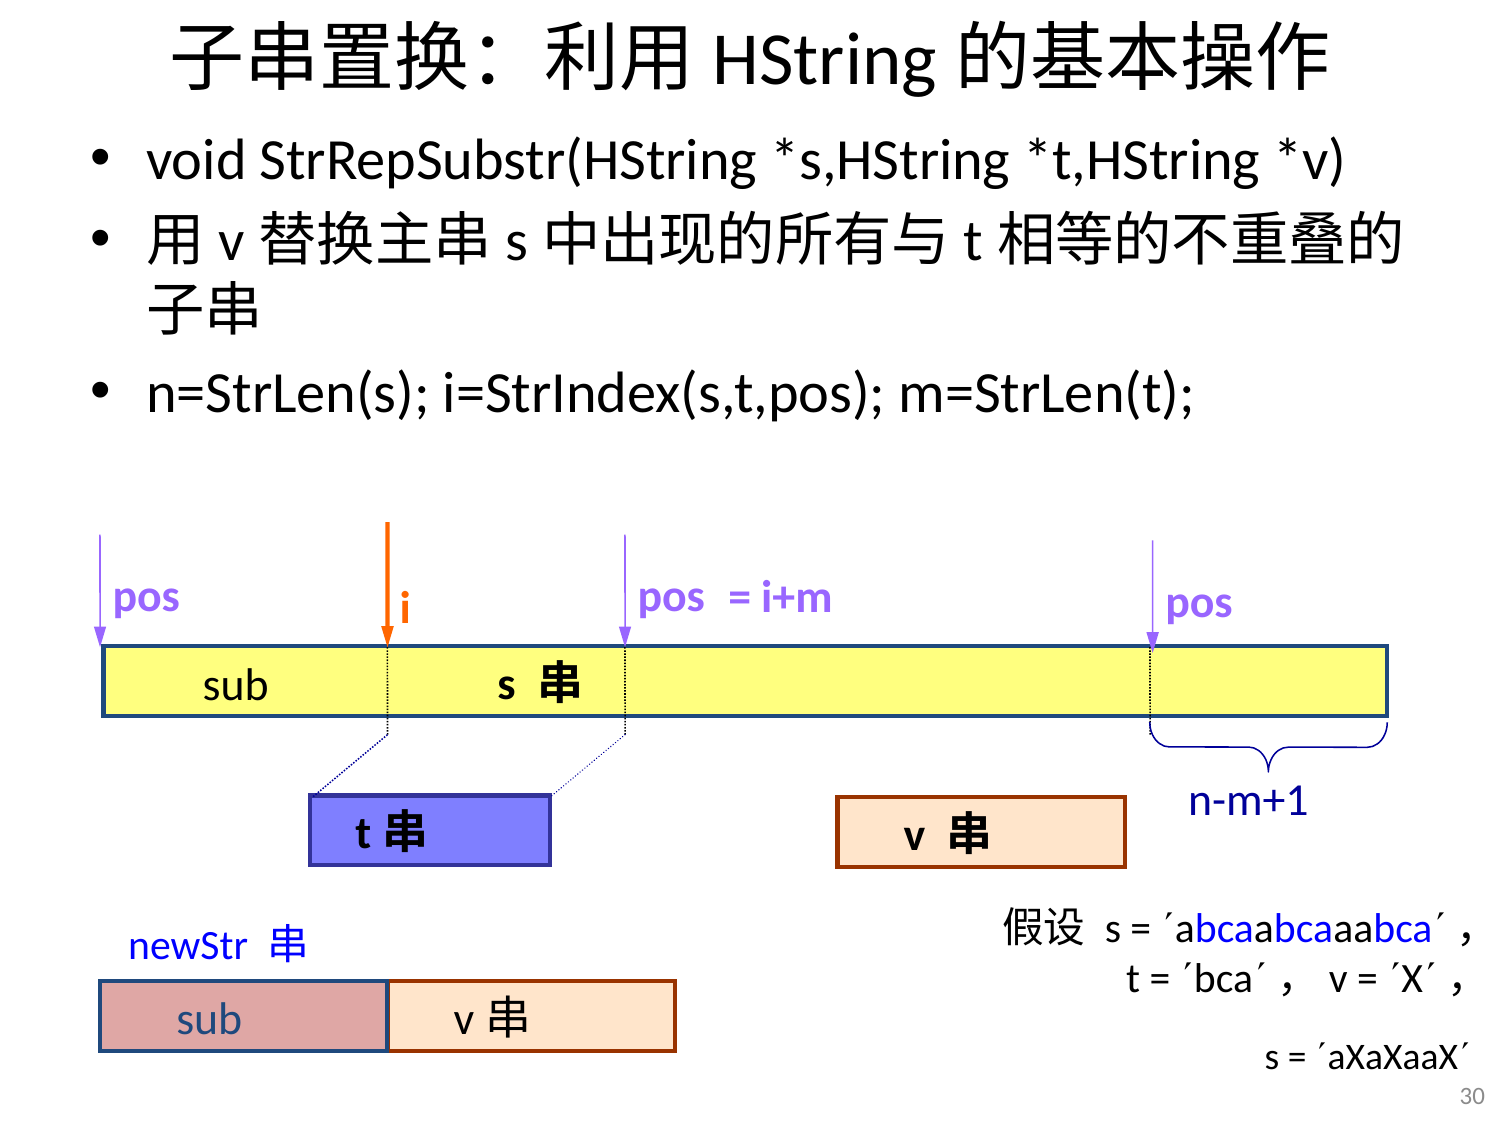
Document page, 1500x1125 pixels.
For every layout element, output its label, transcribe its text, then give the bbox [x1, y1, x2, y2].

text_box v串 [388, 981, 675, 1051]
text_box s 串 [103, 645, 1388, 716]
text_box [618, 626, 631, 648]
text_box s = aXaXaaX [1241, 1024, 1486, 1084]
text_box i [384, 570, 491, 641]
text_box t串 [309, 795, 550, 866]
text_box [1146, 632, 1159, 653]
text_box n-m+1 [1173, 762, 1324, 832]
text_box sub [187, 647, 284, 717]
slide_number 30 [1435, 1065, 1500, 1125]
text_box [1149, 722, 1388, 762]
text_box sub [99, 981, 388, 1051]
text_box pos [98, 558, 196, 628]
title 子串置换：利用HString的基本操作 [75, 0, 1425, 113]
text_box [93, 626, 106, 648]
list void StrRepSubstr(HString *s,HString *t,HString *v) 用v替换主串s中出现的所有与t相等的不重叠的子串 n=StrLen(s); i=StrIndex(s,t,pos); m=StrLen(t); [75, 113, 1459, 1125]
text_box 假设 s = abcaabcaaabca， t = bca，v = X， [987, 893, 1500, 1008]
text_box v 串 [837, 797, 1125, 867]
text_box newStr 串 [113, 910, 325, 976]
text_box pos [1150, 563, 1248, 634]
text_box = i+m [713, 559, 848, 630]
text_box pos [623, 558, 721, 628]
